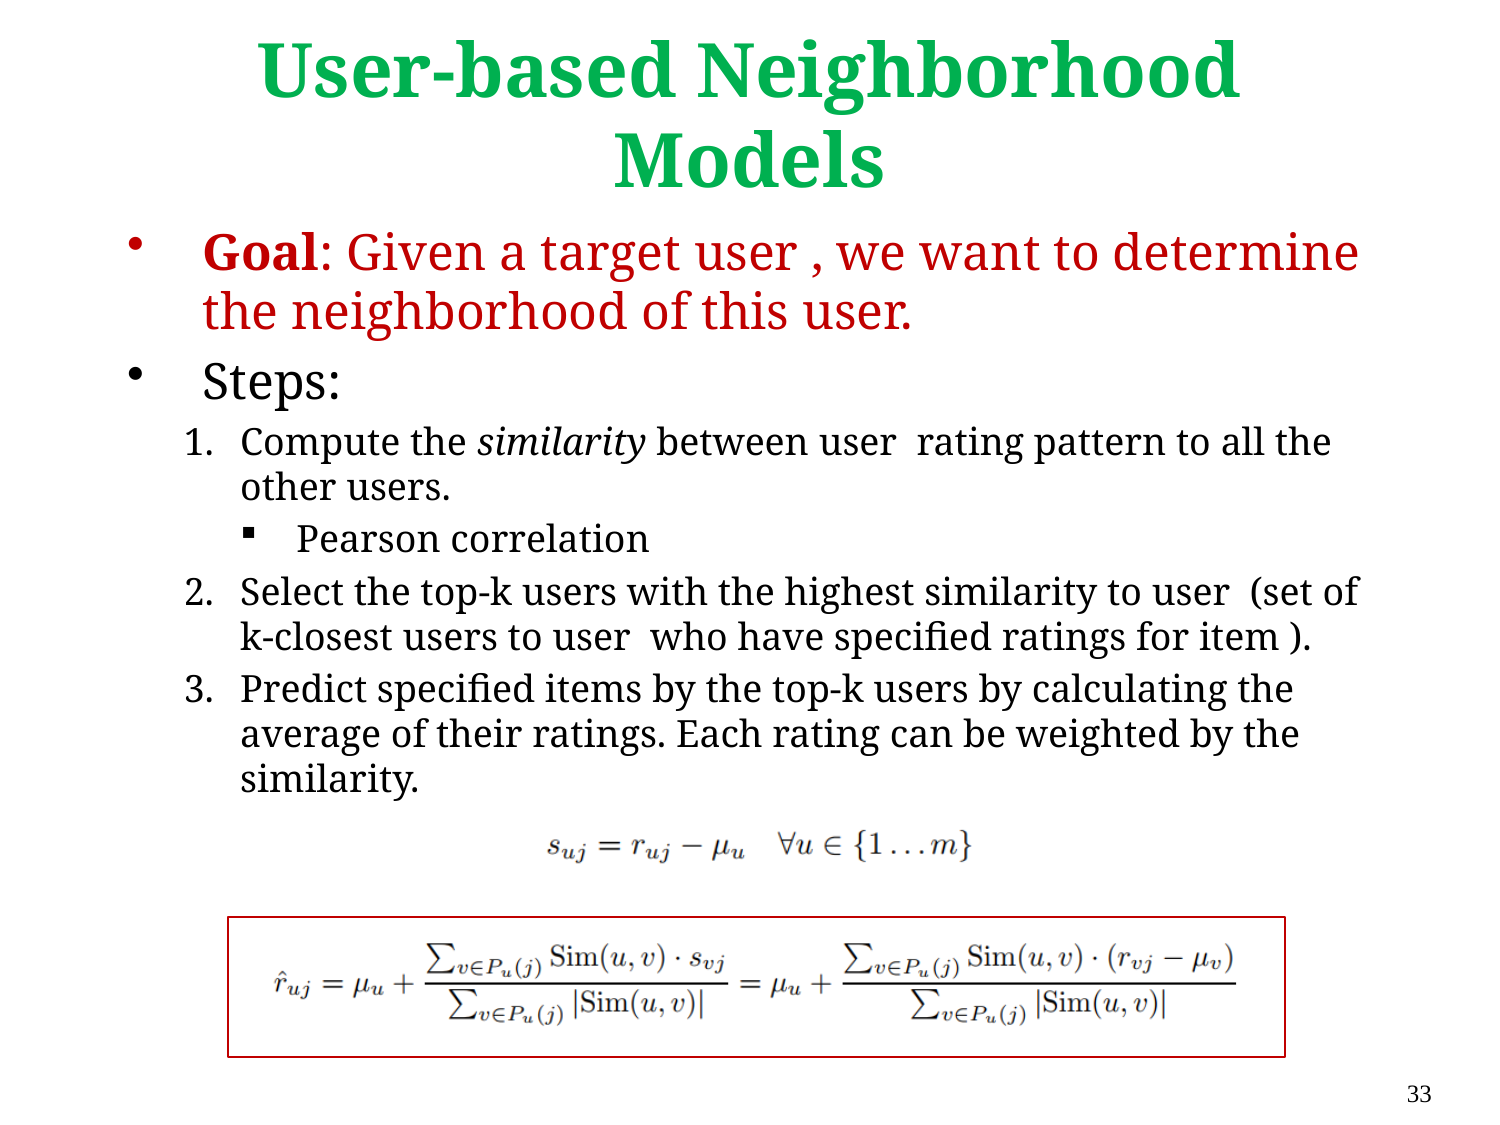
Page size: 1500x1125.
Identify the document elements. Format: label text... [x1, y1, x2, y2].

picture [523, 811, 1009, 881]
slide_number 33 [1096, 1070, 1448, 1118]
title User-based Neighborhood Models [112, 37, 1388, 188]
picture [247, 930, 1265, 1035]
text_box [228, 916, 1286, 1057]
